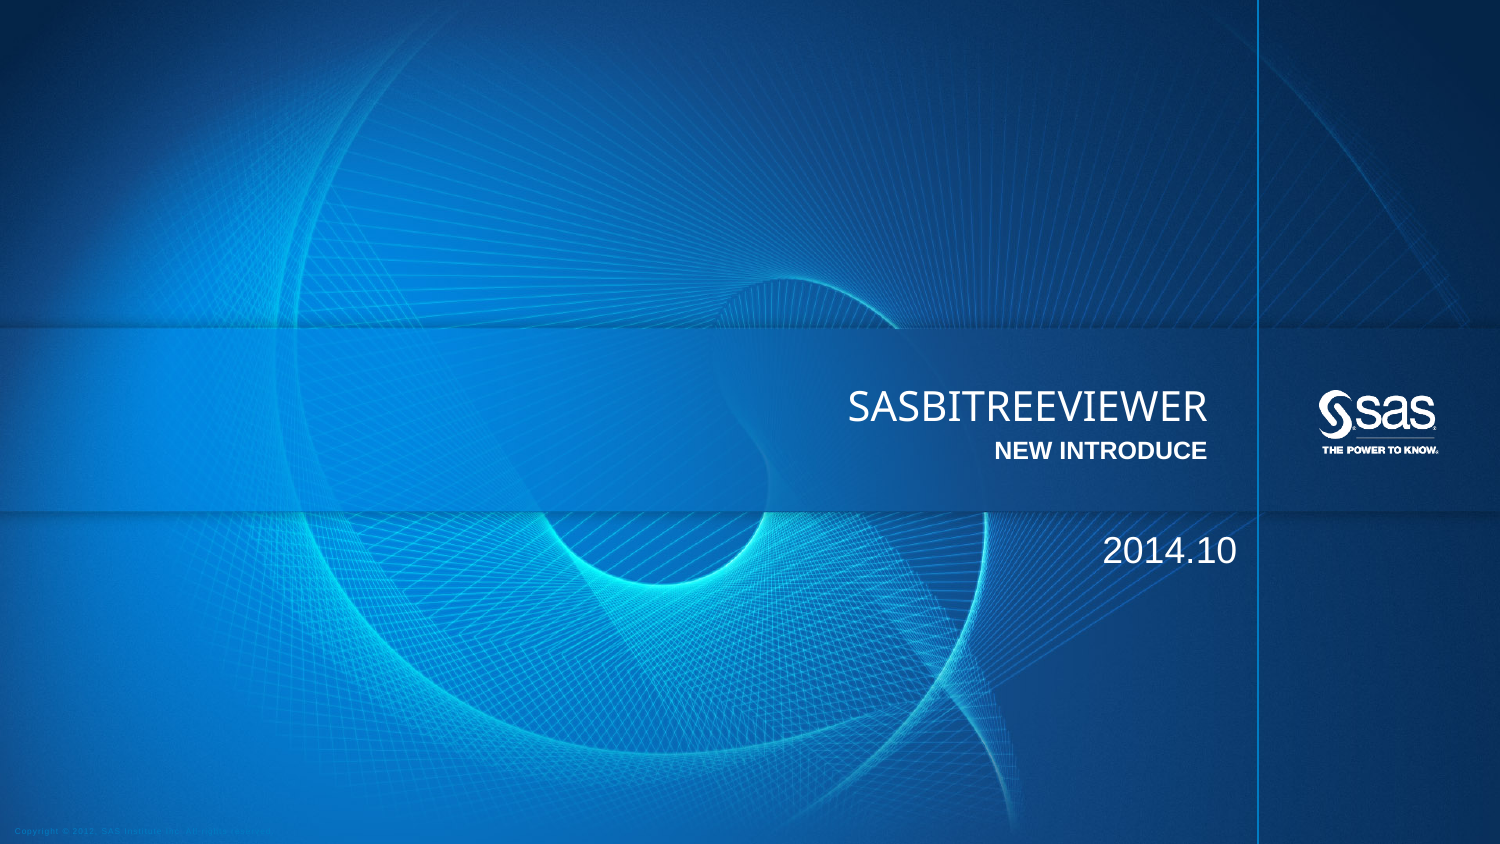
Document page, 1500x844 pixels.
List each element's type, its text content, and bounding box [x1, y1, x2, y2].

picture [1259, 0, 1500, 844]
title SASBITReeViewer [55, 371, 1224, 426]
text_box 2014.10 [1087, 509, 1263, 572]
list New introduce [55, 426, 1224, 473]
picture [0, 0, 1257, 844]
